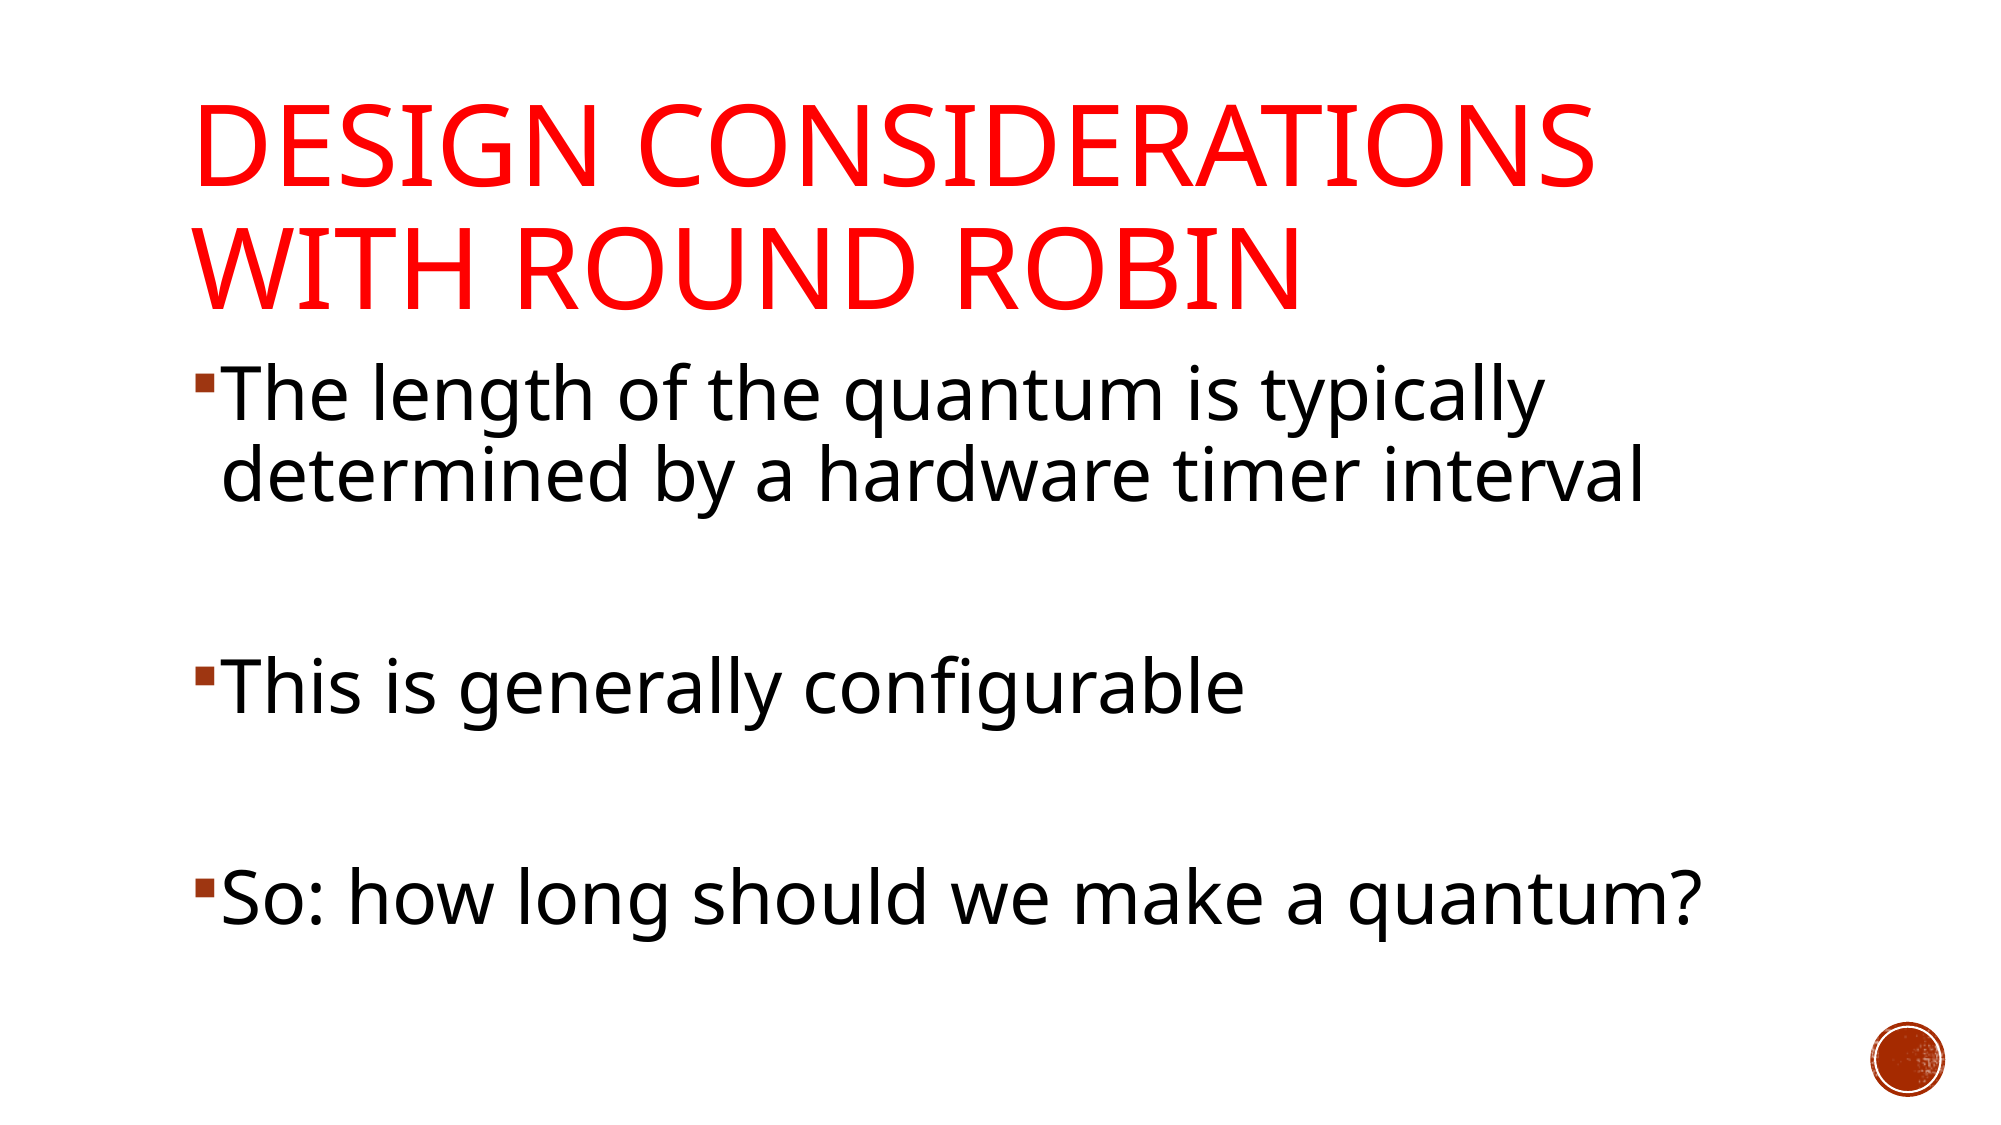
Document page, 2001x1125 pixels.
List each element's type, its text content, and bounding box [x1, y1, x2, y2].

title Design Considerations with Round Robin [175, 79, 1826, 344]
list The length of the quantum is typically determined by a hardware timer interval This is generally configurable So: how long should we make a quantum? [175, 348, 1826, 1013]
